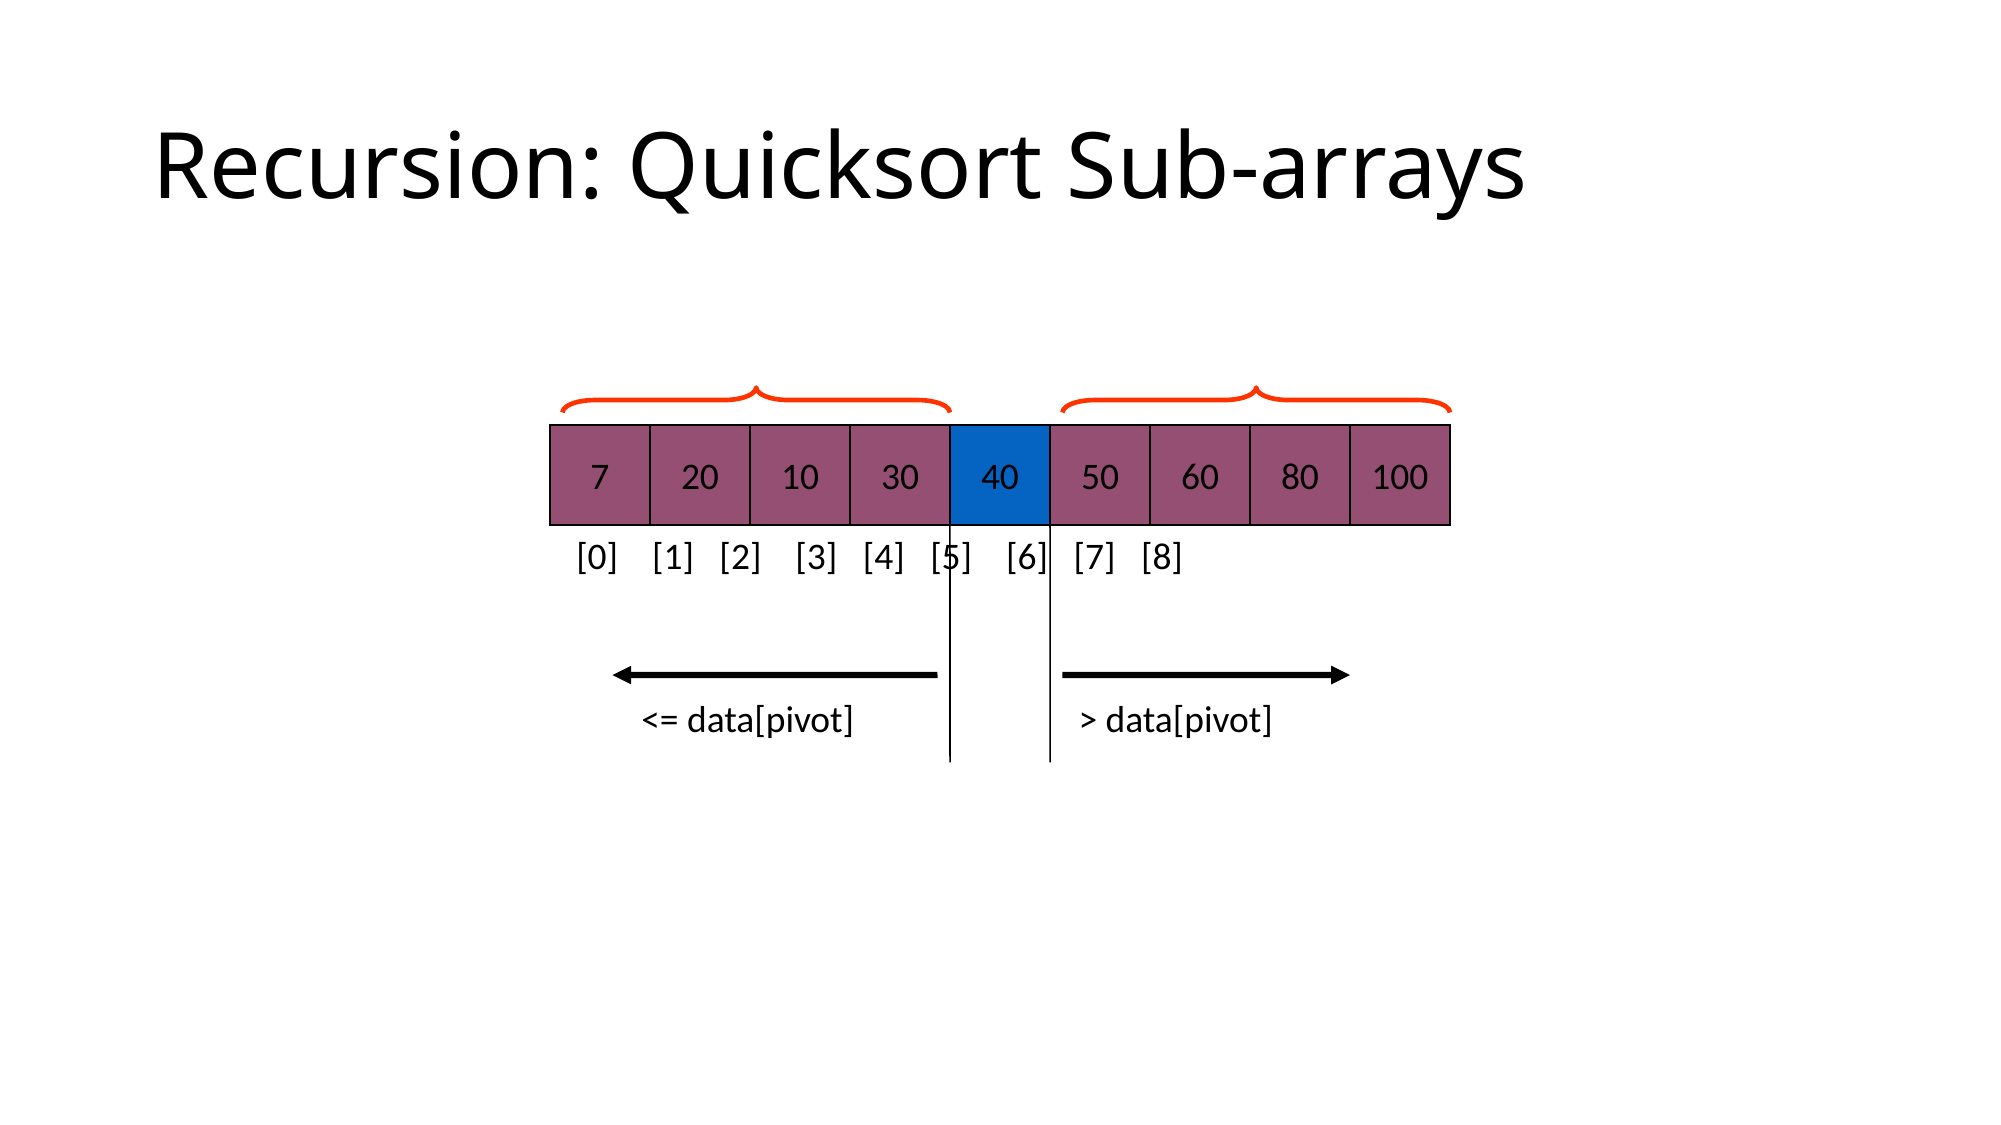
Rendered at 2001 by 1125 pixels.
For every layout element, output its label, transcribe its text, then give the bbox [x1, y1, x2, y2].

text_box [1062, 668, 1351, 682]
text_box 50 [1051, 425, 1149, 524]
text_box [1062, 387, 1450, 413]
text_box [0] [1] [2] [3] [4] [5] [6] [7] [8] [1051, 524, 1199, 585]
text_box 30 [849, 425, 949, 524]
text_box 60 [1149, 425, 1250, 525]
title Recursion: Quicksort Sub-arrays [137, 59, 1863, 278]
text_box <= data[pivot] [626, 687, 870, 748]
text_box 80 [1250, 425, 1350, 525]
text_box 20 [650, 425, 750, 524]
text_box 40 [950, 425, 1050, 524]
text_box [612, 668, 938, 682]
text_box 10 [750, 425, 849, 524]
text_box 7 [549, 425, 650, 525]
text_box [562, 387, 950, 413]
text_box [0] [1] [2] [3] [4] [5] [6] [7] [8] [561, 524, 949, 585]
text_box > data[pivot] [1063, 687, 1289, 748]
text_box 100 [1350, 425, 1450, 525]
text_box [0] [1] [2] [3] [4] [5] [6] [7] [8] [950, 524, 1050, 585]
